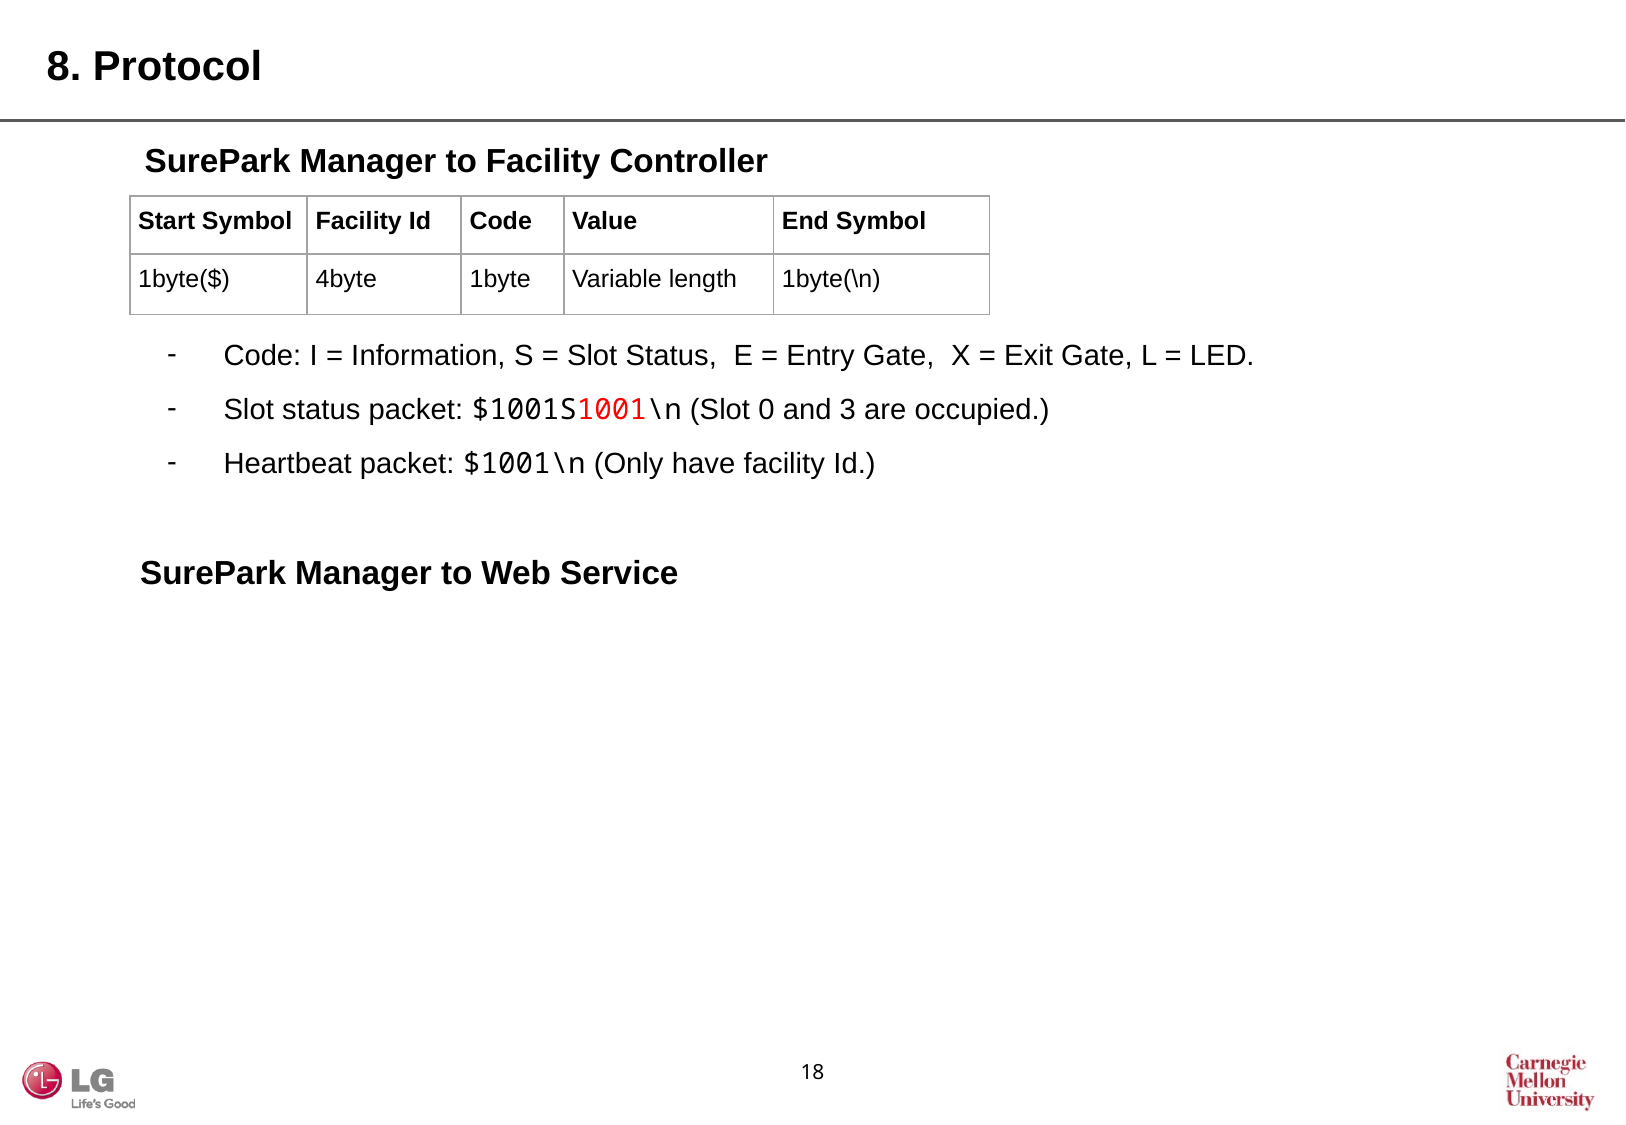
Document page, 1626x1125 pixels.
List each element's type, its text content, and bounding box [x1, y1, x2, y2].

text_box SurePark Manager to Web Service [125, 543, 1001, 613]
table_cell 1byte [462, 255, 563, 314]
table_header Value [565, 201, 773, 253]
slide_number 17 [758, 1035, 867, 1111]
table_header End Symbol [774, 201, 989, 253]
picture [22, 1058, 135, 1111]
table_cell 1byte($) [131, 255, 306, 314]
table_header Facility Id [308, 201, 460, 253]
text_box SurePark Manager to Facility Controller [129, 131, 1005, 201]
picture [1490, 1046, 1604, 1123]
table_cell Variable length [565, 255, 773, 314]
text_box Code: I = Information, S = Slot Status, E = Entry Gate, X = Exit Gate, L = LED. Slot status packet: $1001S1001\n (Slot 0 and 3 are occupied.) Heartbeat packet: $1001\n (Only have facility Id.) [152, 326, 1625, 487]
table_cell 4byte [308, 255, 460, 314]
table_header Start Symbol [131, 201, 306, 253]
table_cell 1byte(\n) [774, 255, 989, 314]
text_box 8. Protocol [31, 30, 907, 100]
table_header Code [462, 201, 563, 253]
